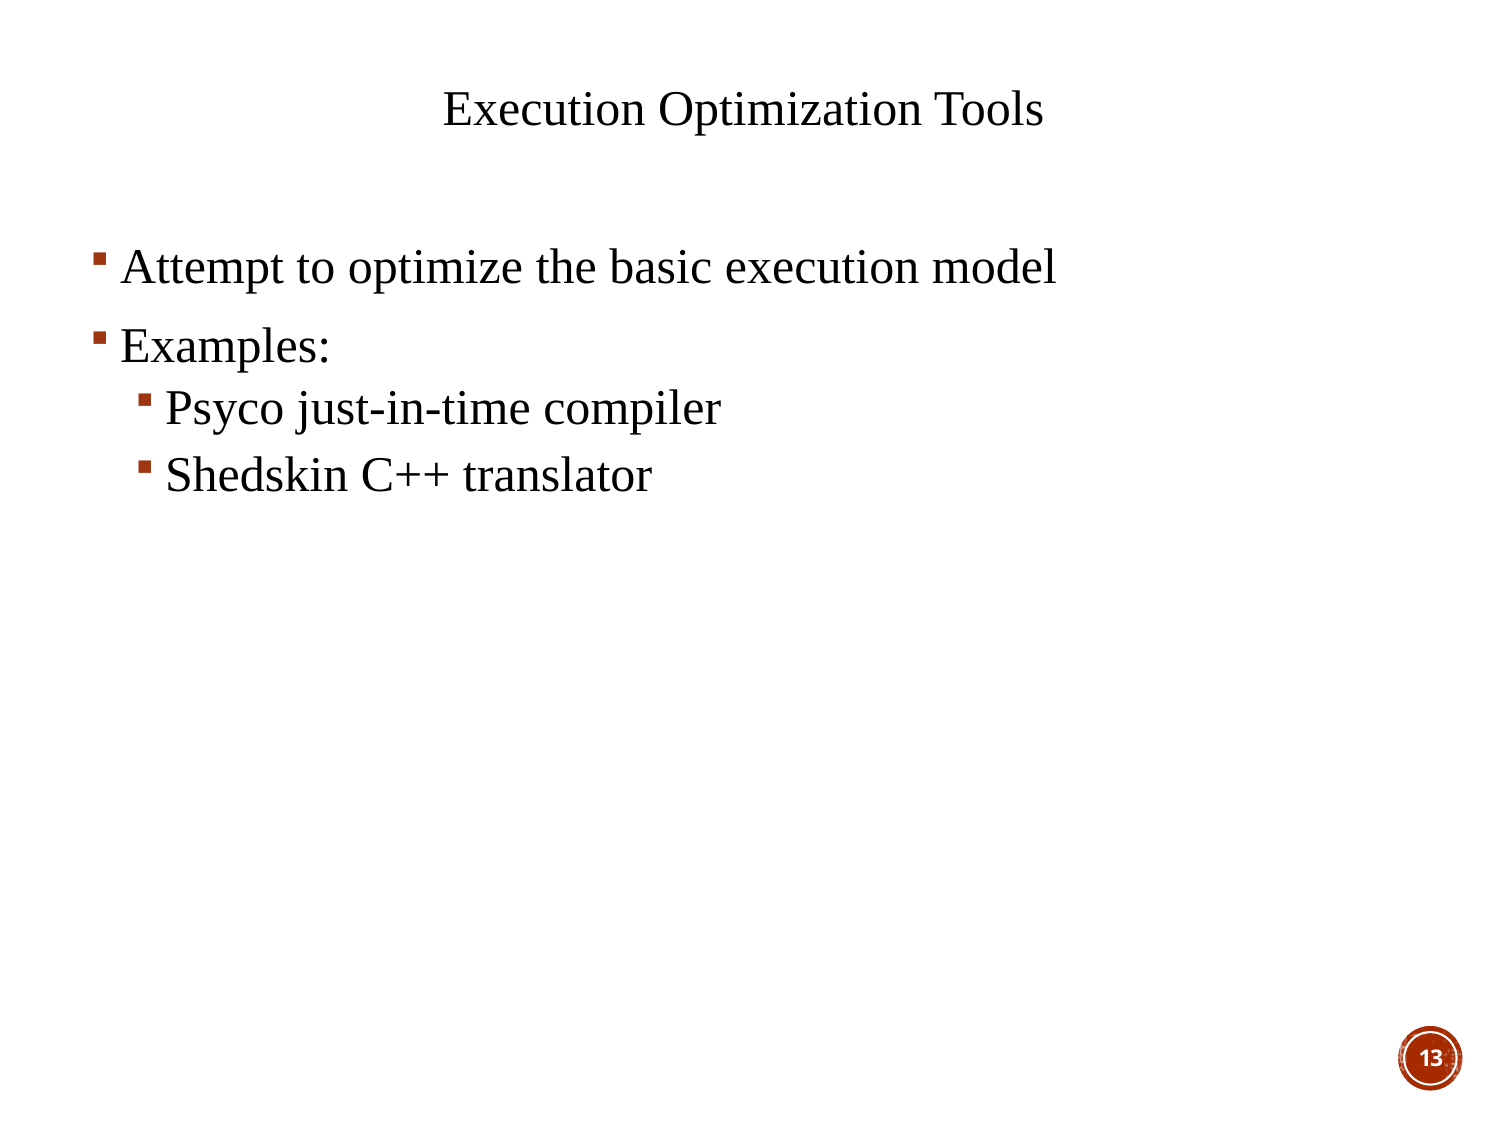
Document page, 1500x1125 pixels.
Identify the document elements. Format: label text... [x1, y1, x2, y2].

slide_number 13 [1391, 1028, 1471, 1089]
list Execution Optimization Tools Attempt to optimize the basic execution model Examples: Psyco just-in-time compiler Shedskin C++ translator [75, 75, 1425, 1038]
